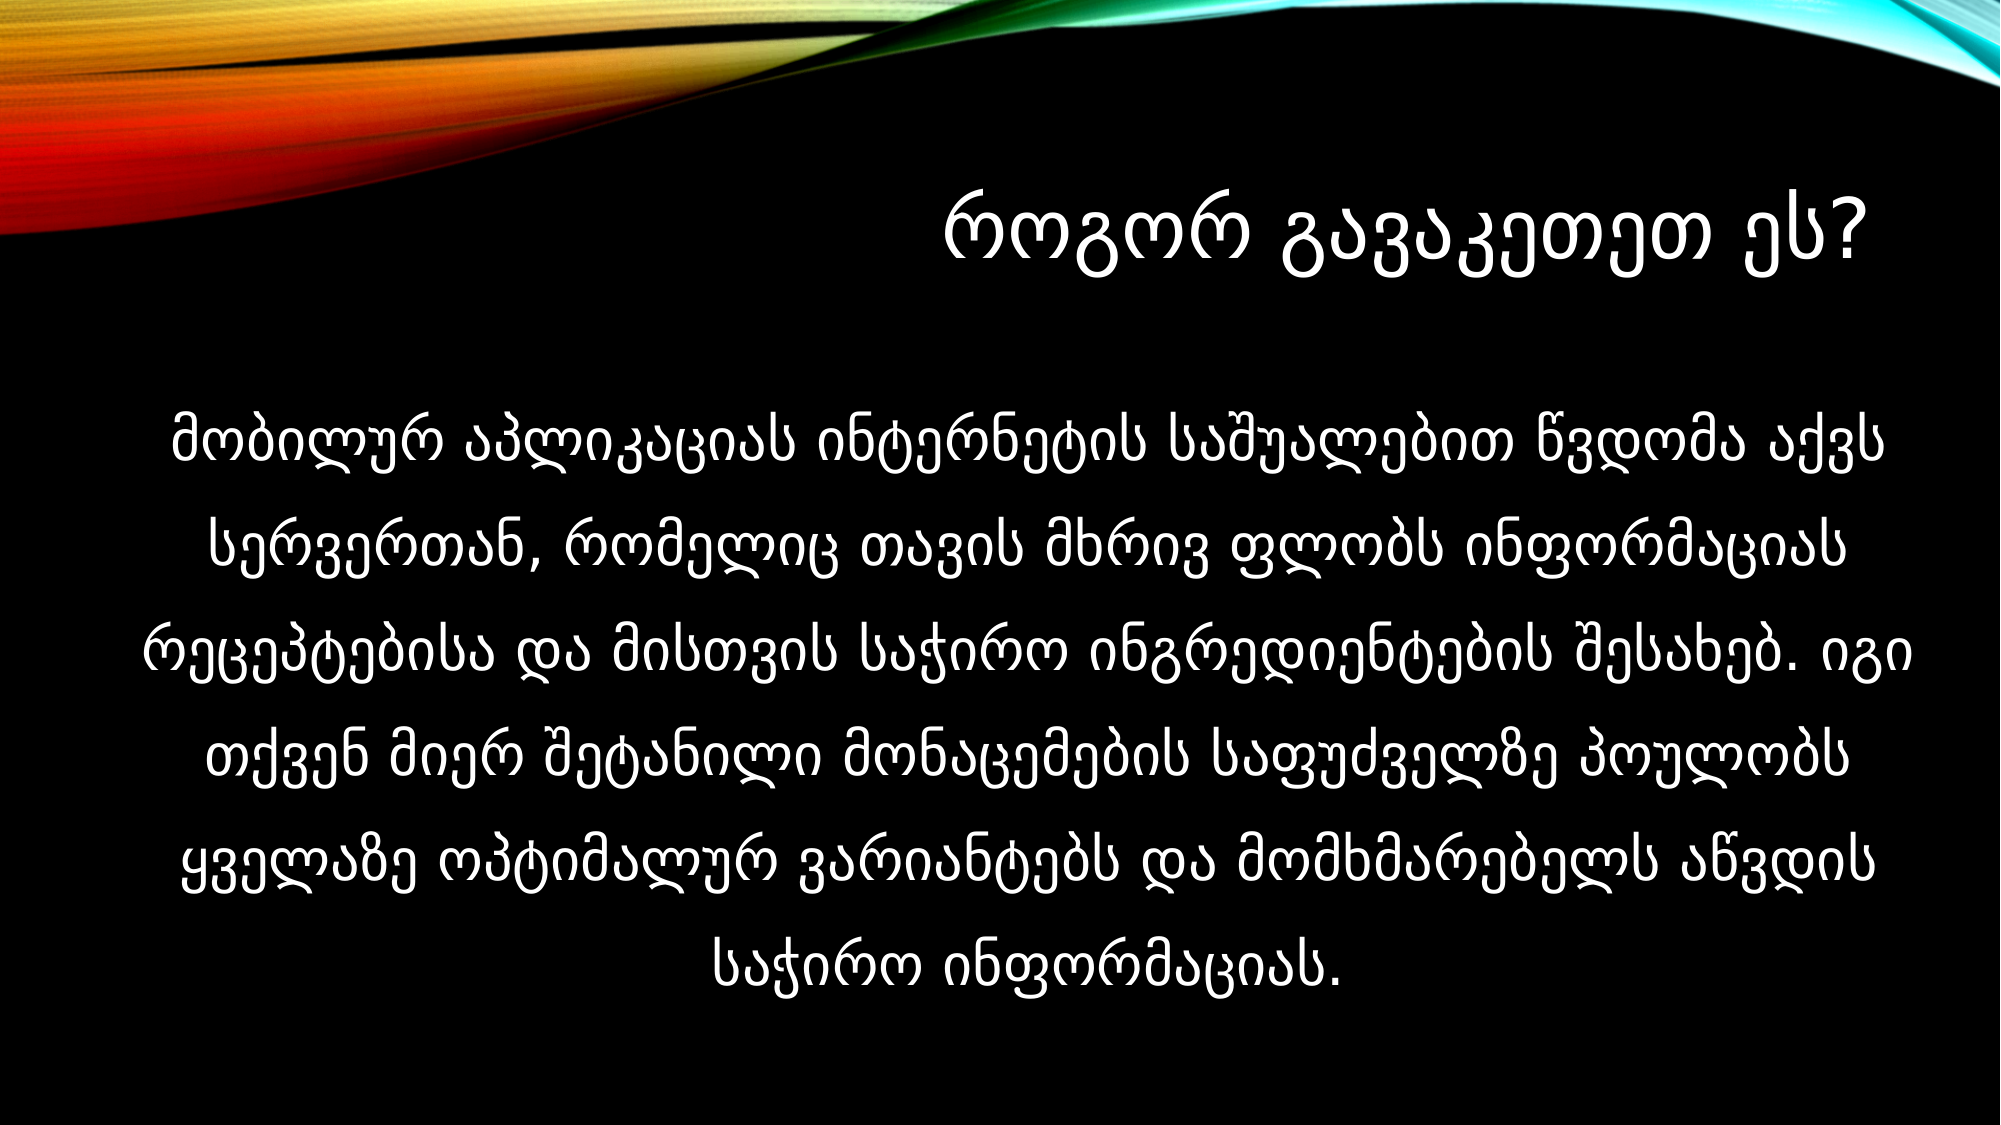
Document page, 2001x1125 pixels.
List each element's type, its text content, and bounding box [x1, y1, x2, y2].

picture [0, 0, 2000, 237]
list მობილურ აპლიკაციას ინტერნეტის საშუალებით წვდომა აქვს სერვერთან, რომელიც თავის მხრივ ფლობს ინფორმაციას რეცეპტებისა და მისთვის საჭირო ინგრედიენტების შესახებ. იგი თქვენ მიერ შეტანილი მონაცემების საფუძველზე პოულობს ყველაზე ოპტიმალურ ვარიანტებს და მომხმარებელს აწვდის საჭირო ინფორმაციას. [112, 360, 1945, 1100]
title როგორ გავაკეთეთ ეს? [474, 125, 1888, 338]
